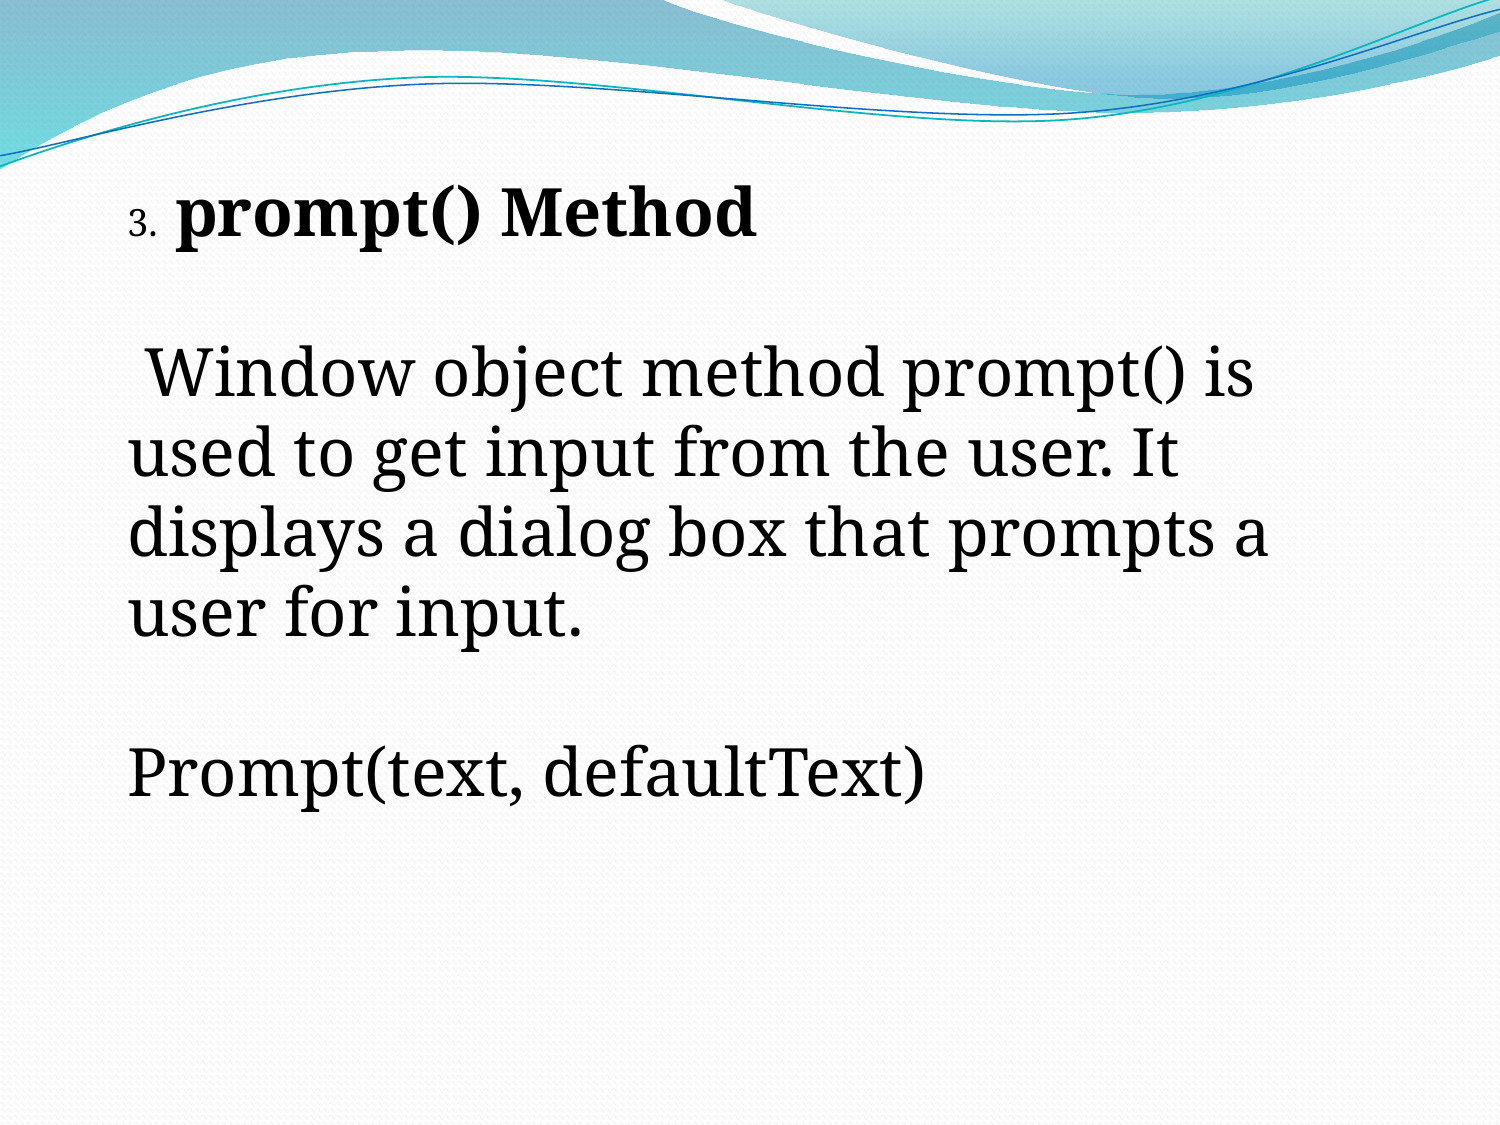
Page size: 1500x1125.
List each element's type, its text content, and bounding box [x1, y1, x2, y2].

text_box 3. prompt() Method Window object method prompt() is used to get input from the user. It displays a dialog box that prompts a user for input. Prompt(text, defaultText) [112, 162, 1338, 862]
